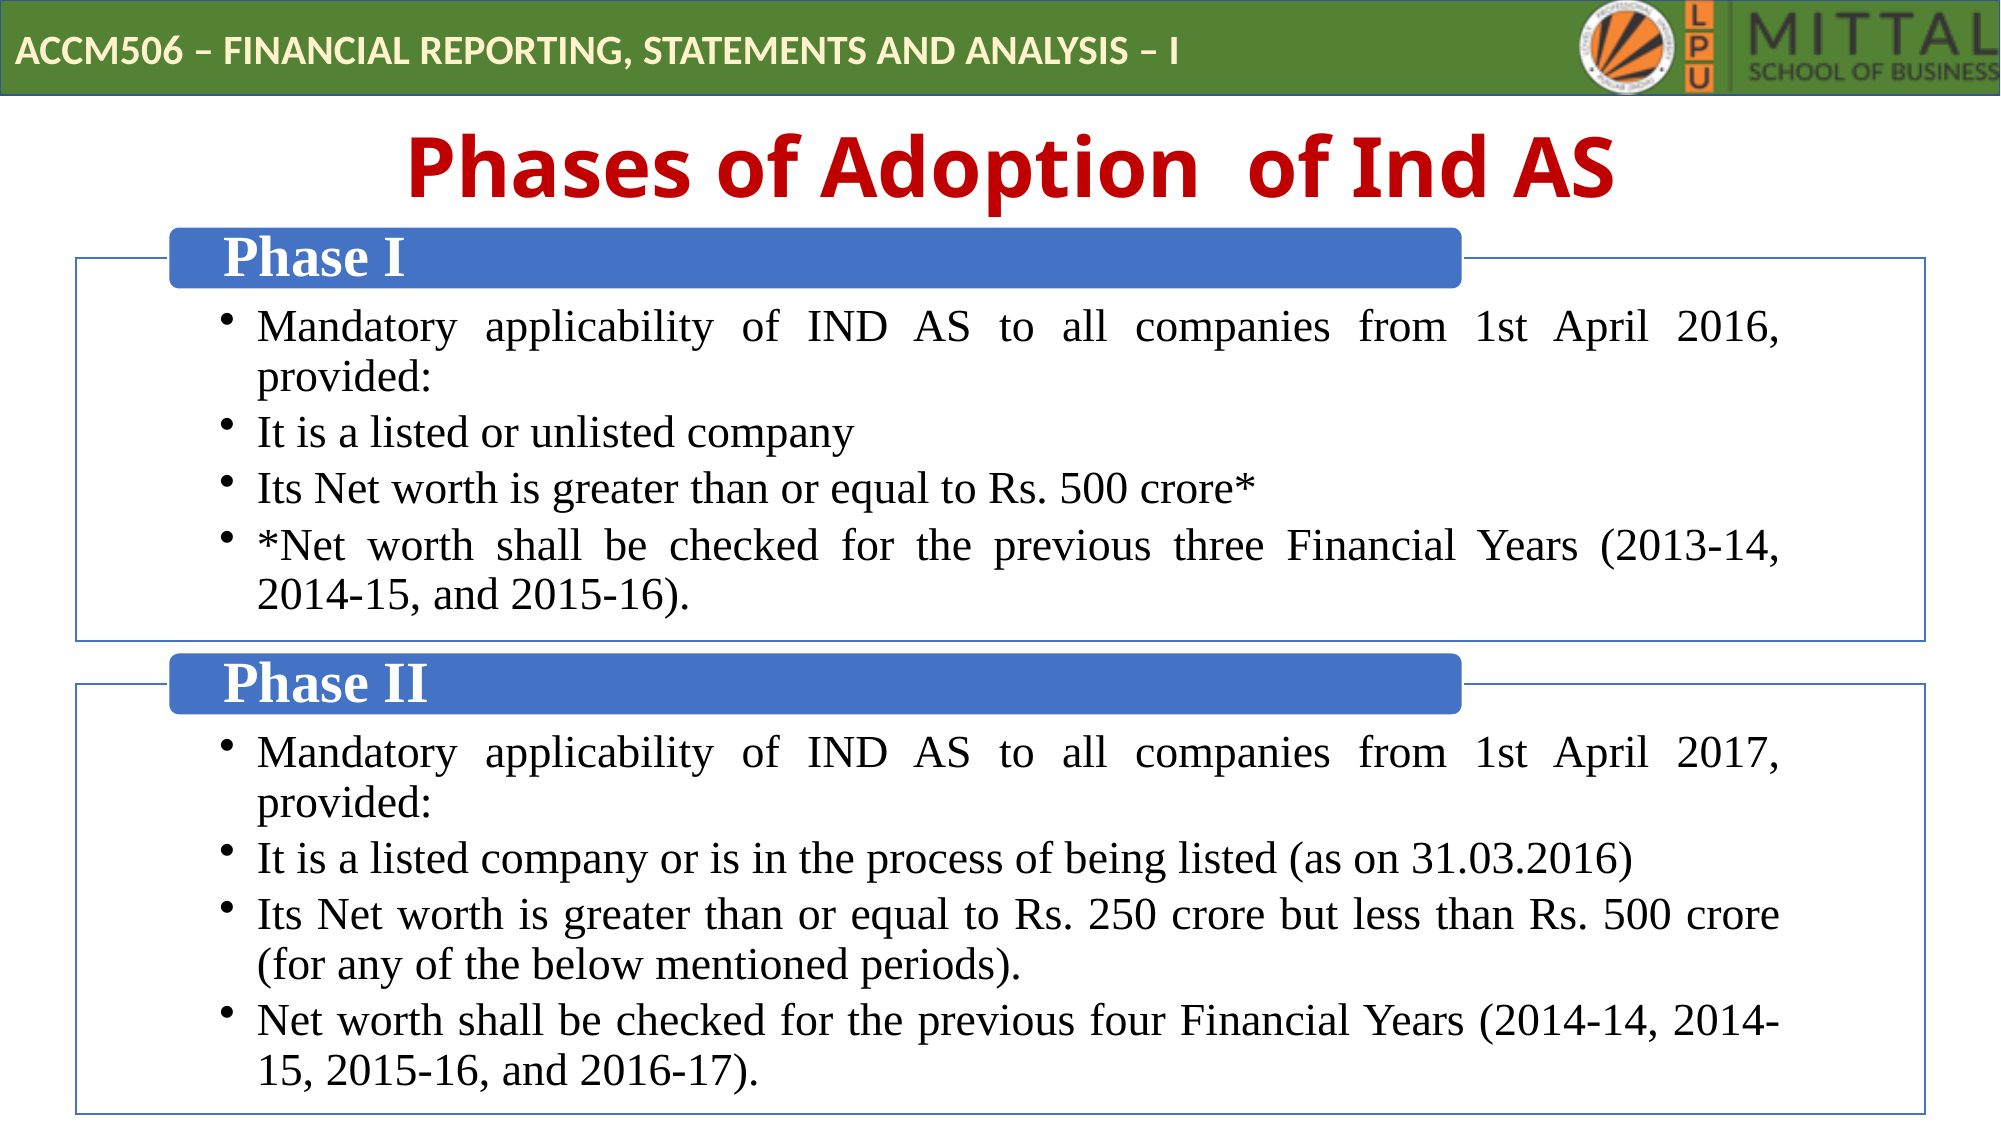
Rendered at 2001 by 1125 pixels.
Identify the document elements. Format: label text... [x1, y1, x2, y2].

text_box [75, 225, 1925, 1115]
text_box Phases of Adoption of Ind AS [389, 107, 1633, 222]
picture [1579, 0, 2000, 95]
